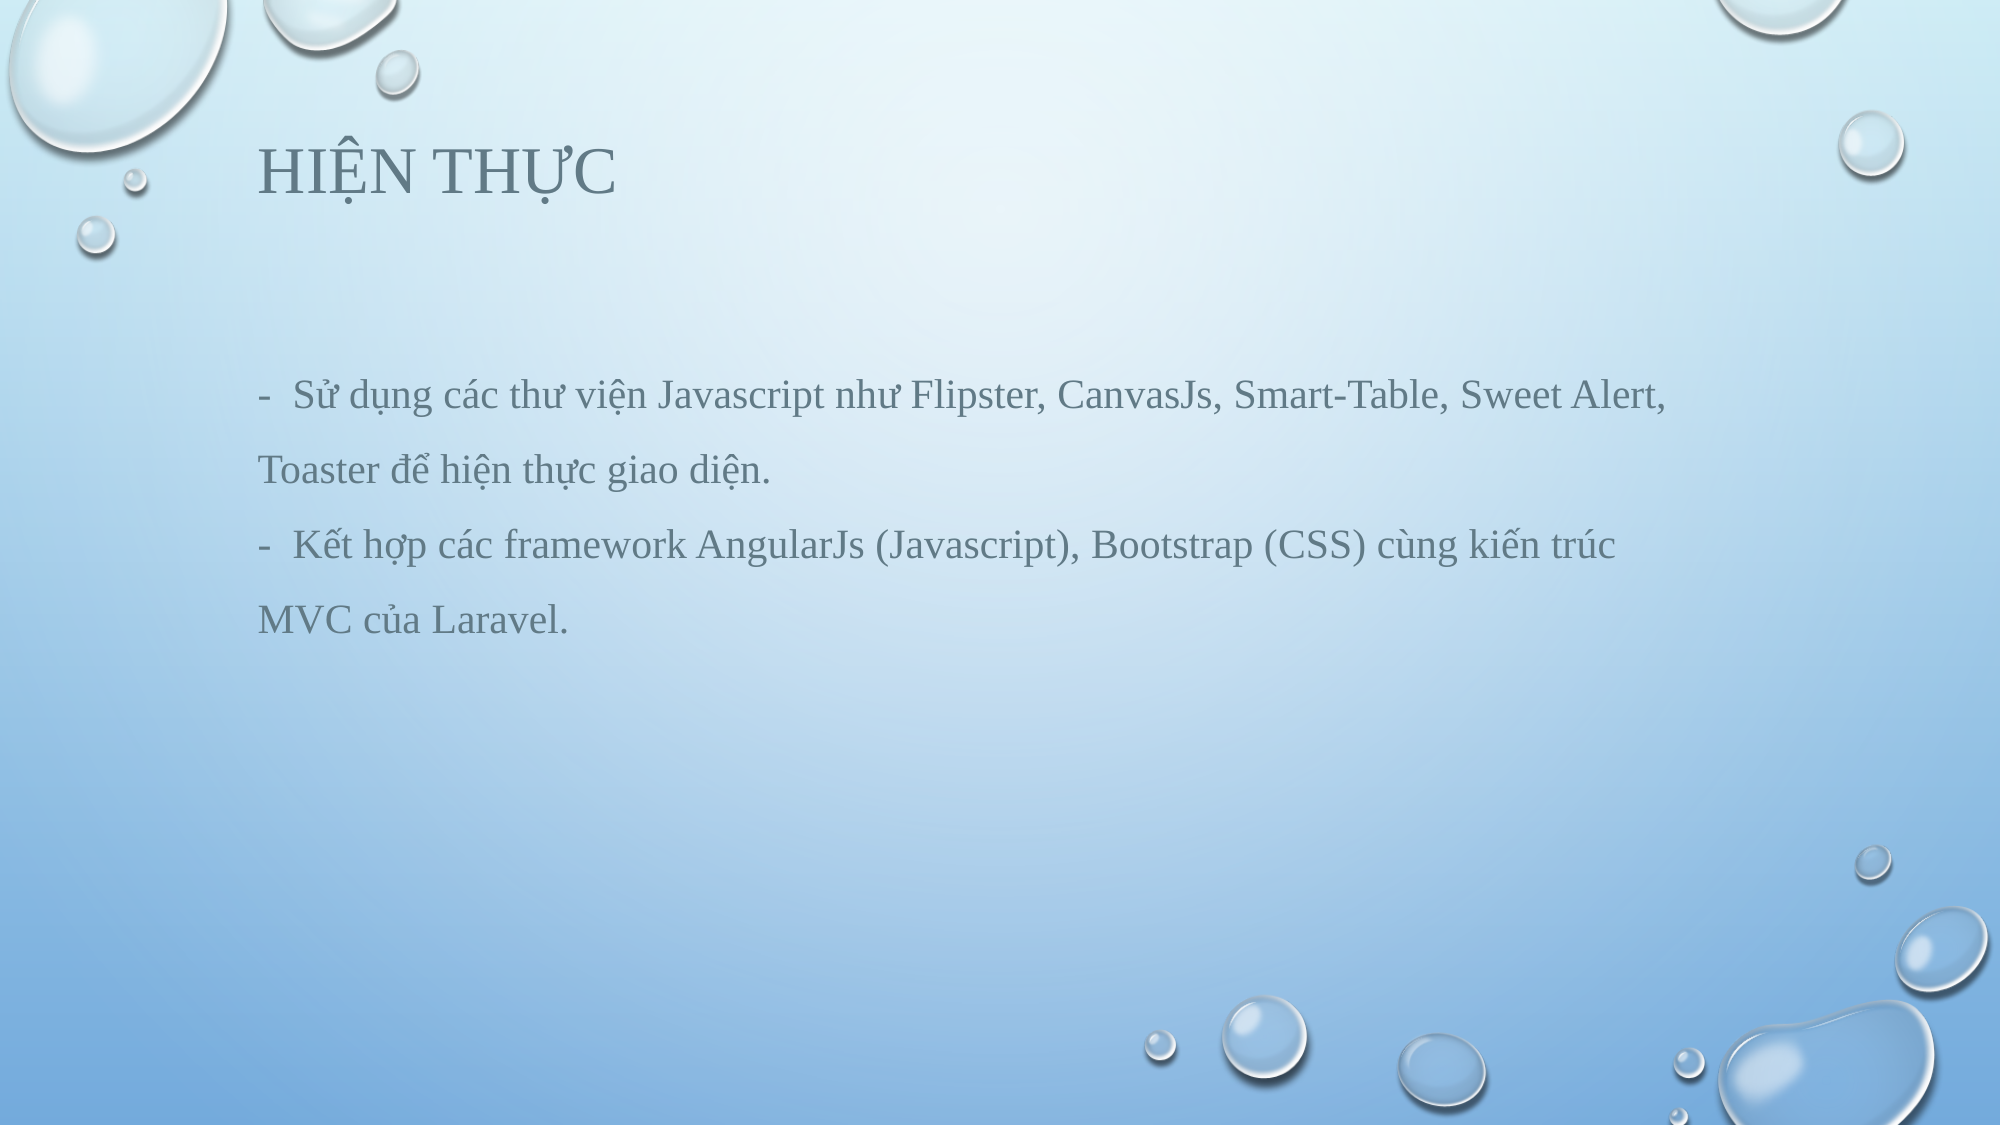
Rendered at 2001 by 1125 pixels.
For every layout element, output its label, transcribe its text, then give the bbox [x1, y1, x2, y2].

picture [0, 0, 2000, 1125]
title Hiện thực [242, 101, 1137, 244]
text_box - Sử dụng các thư viện Javascript như Flipster, CanvasJs, Smart-Table, Sweet Alert, Toaster để hiện thực giao diện. - Kết hợp các framework AngularJs (Javascript), Bootstrap (CSS) cùng kiến trúc MVC của Laravel. [242, 334, 1709, 650]
